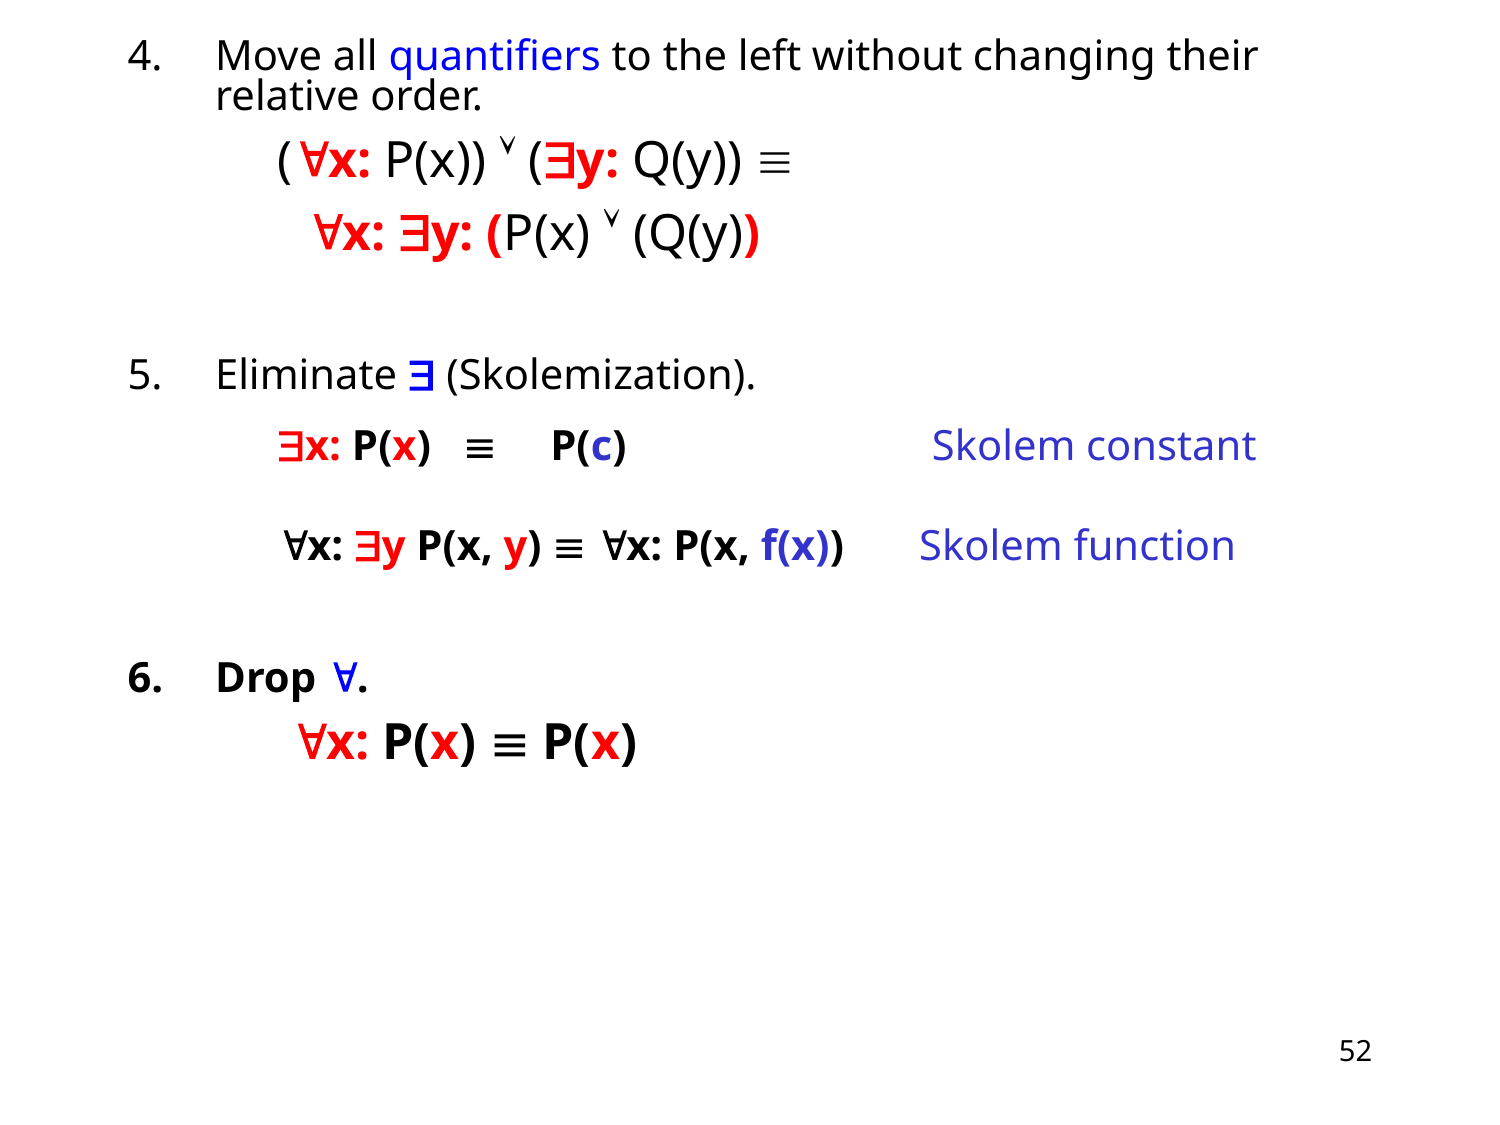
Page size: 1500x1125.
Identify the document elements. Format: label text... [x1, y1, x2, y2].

list Move all quantifiers to the left without changing their relative order. (x: P(x))  (y: Q(y))  x: y: (P(x)  (Q(y)) Eliminate  (Skolemization). x: P(x)  P(c) Skolem constant x: y P(x, y)  x: P(x, f(x)) Skolem function Drop . x: P(x)  P(x) [112, 30, 1413, 1106]
